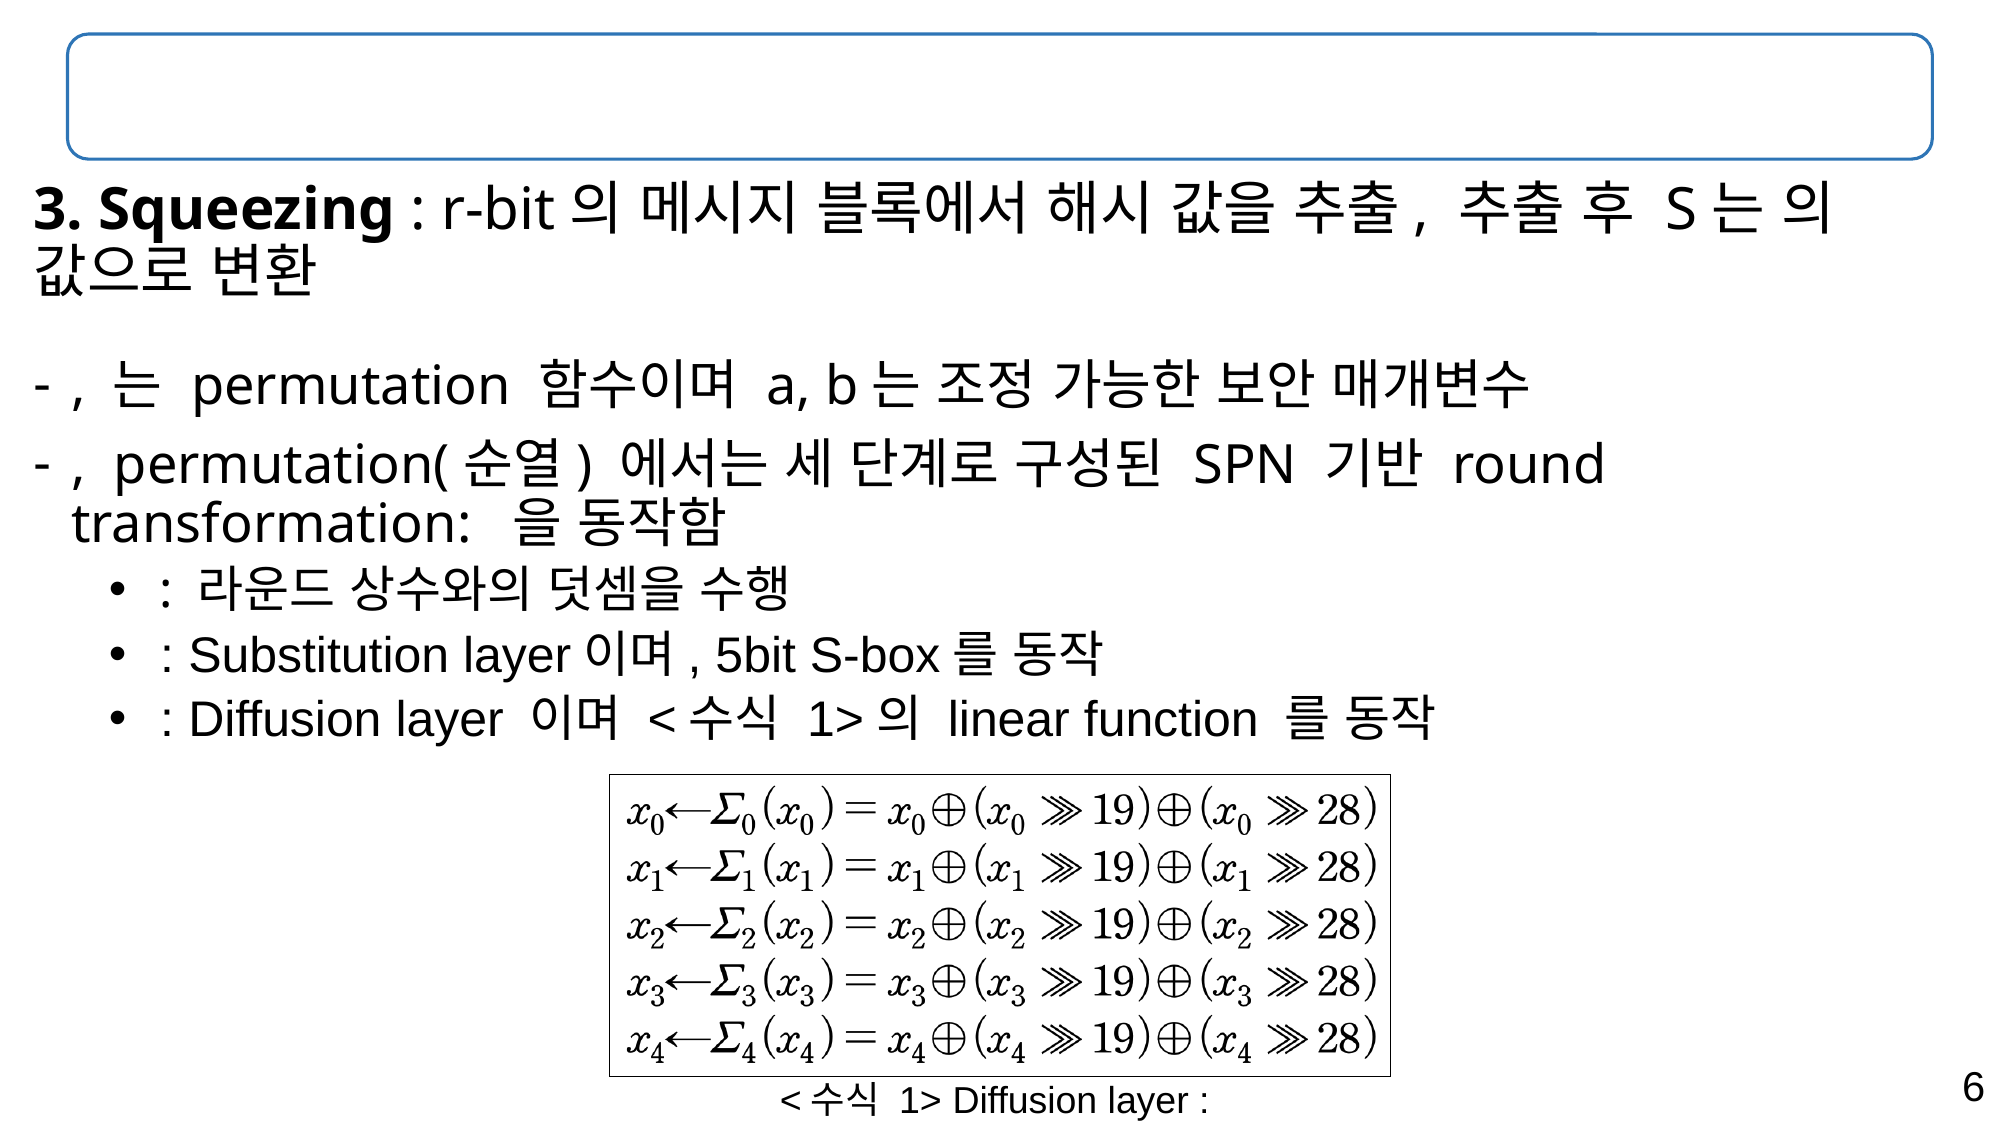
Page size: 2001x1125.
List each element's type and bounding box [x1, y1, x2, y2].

picture [609, 774, 1391, 1077]
